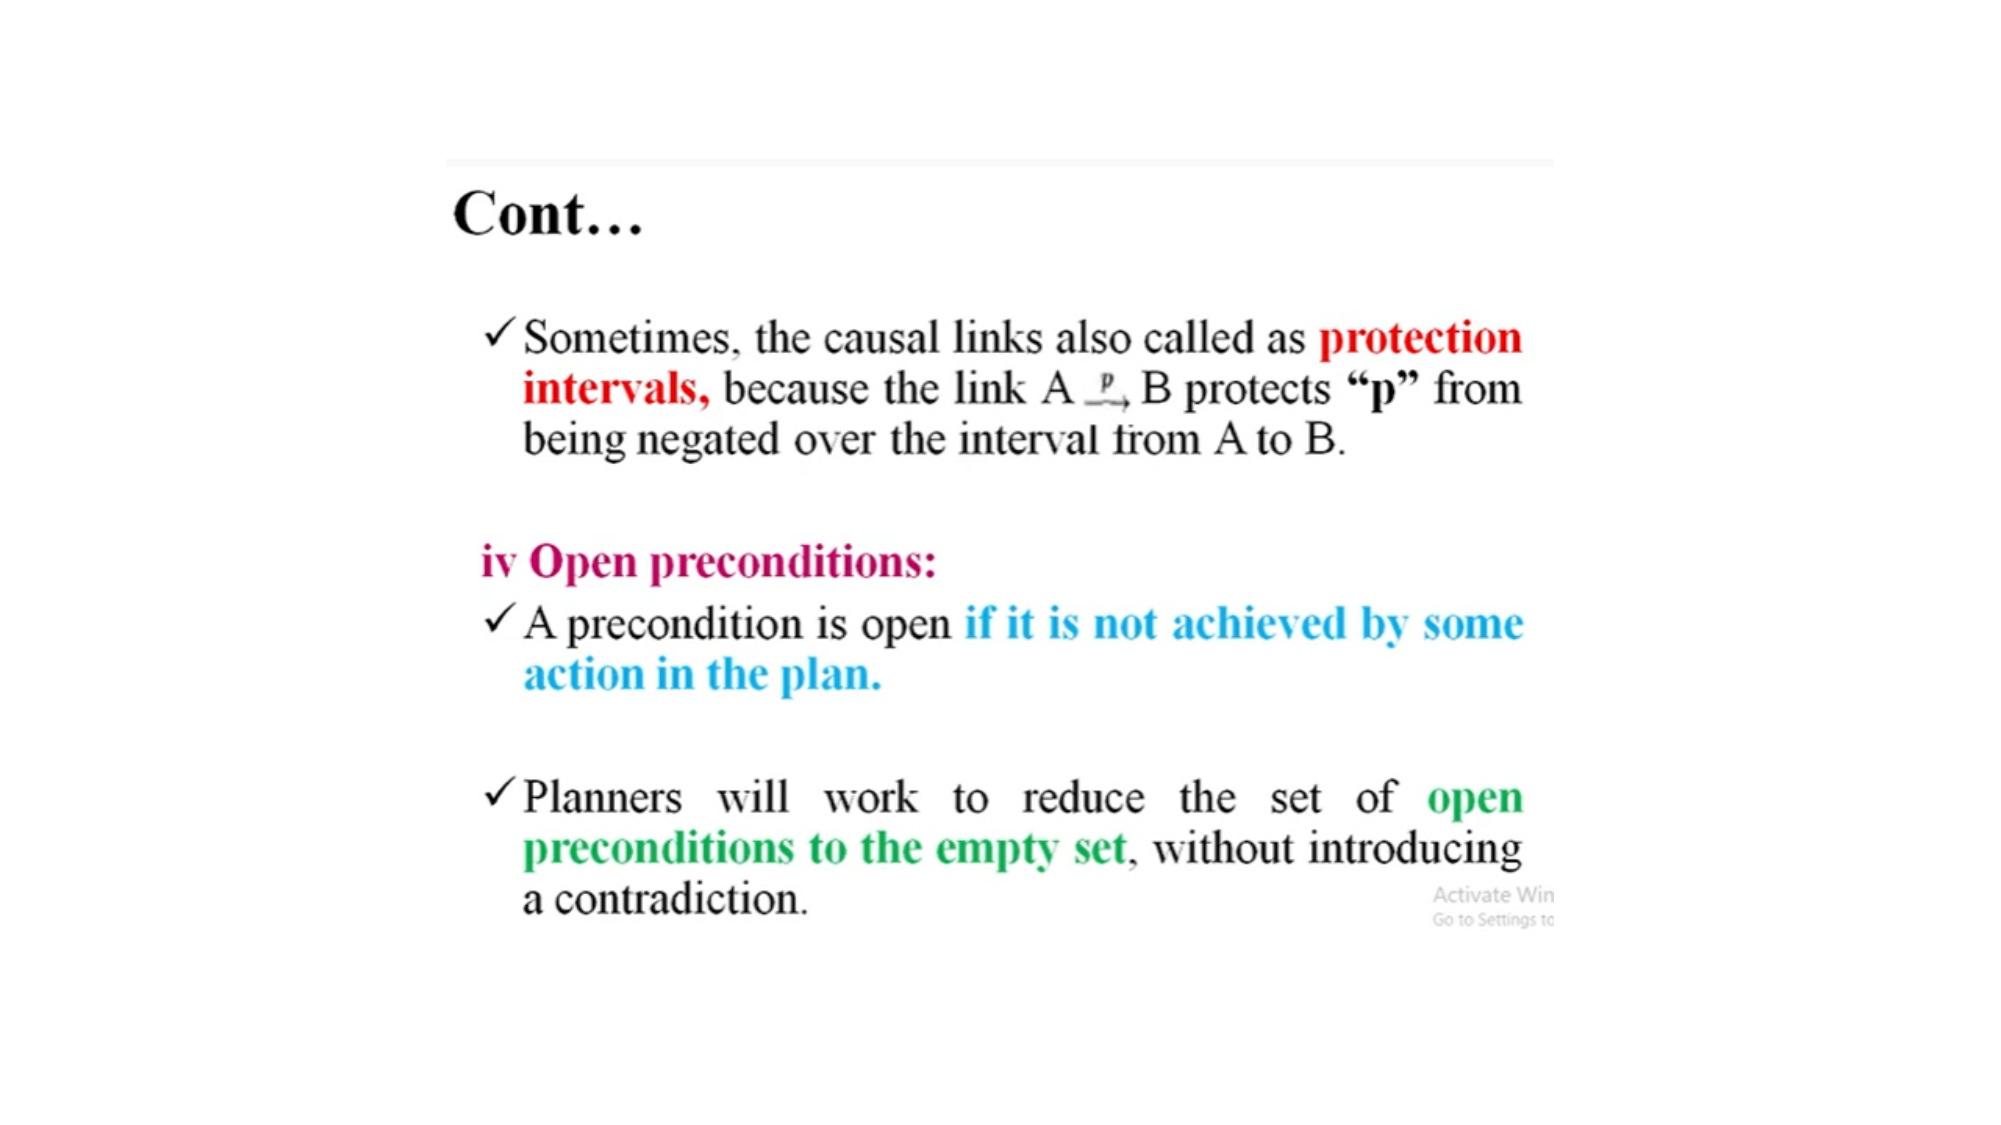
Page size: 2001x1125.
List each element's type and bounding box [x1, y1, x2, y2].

picture [446, 159, 1554, 966]
